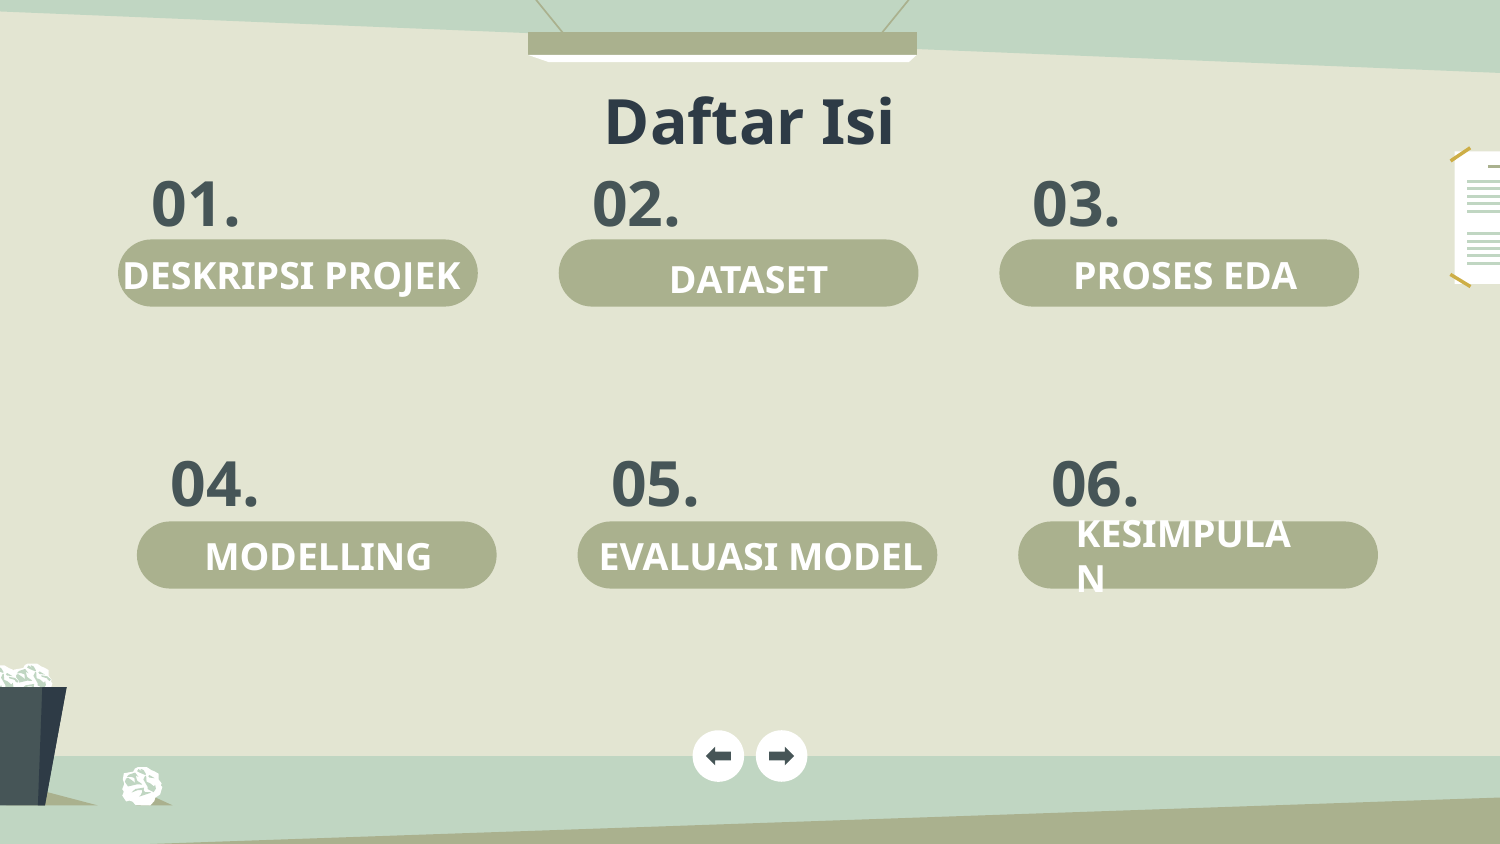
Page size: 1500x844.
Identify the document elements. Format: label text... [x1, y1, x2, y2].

text_box [999, 239, 1360, 307]
text_box [592, 583, 923, 589]
text_box [136, 303, 460, 307]
title 01. [136, 167, 291, 235]
text_box KESIMPULAN [1060, 527, 1336, 583]
title 05. [596, 448, 750, 516]
text_box [558, 239, 919, 307]
subtitle DESKRIPSI PROJEK [107, 247, 497, 303]
text_box MODELLING [189, 527, 452, 583]
text_box DATASET [653, 250, 877, 306]
text_box [1018, 521, 1378, 589]
text_box [130, 239, 466, 247]
title 03. [1017, 167, 1171, 235]
text_box [769, 746, 795, 766]
title Daftar Isi [118, 86, 1382, 154]
title 02. [577, 167, 731, 235]
text_box [755, 730, 808, 782]
text_box [577, 536, 583, 574]
text_box PROSES EDA [1058, 247, 1335, 303]
text_box [592, 521, 923, 527]
title 06. [1036, 448, 1190, 516]
text_box [705, 746, 731, 766]
text_box [136, 521, 497, 589]
text_box [692, 730, 745, 782]
text_box EVALUASI MODEL [583, 527, 974, 583]
title 04. [155, 448, 310, 516]
